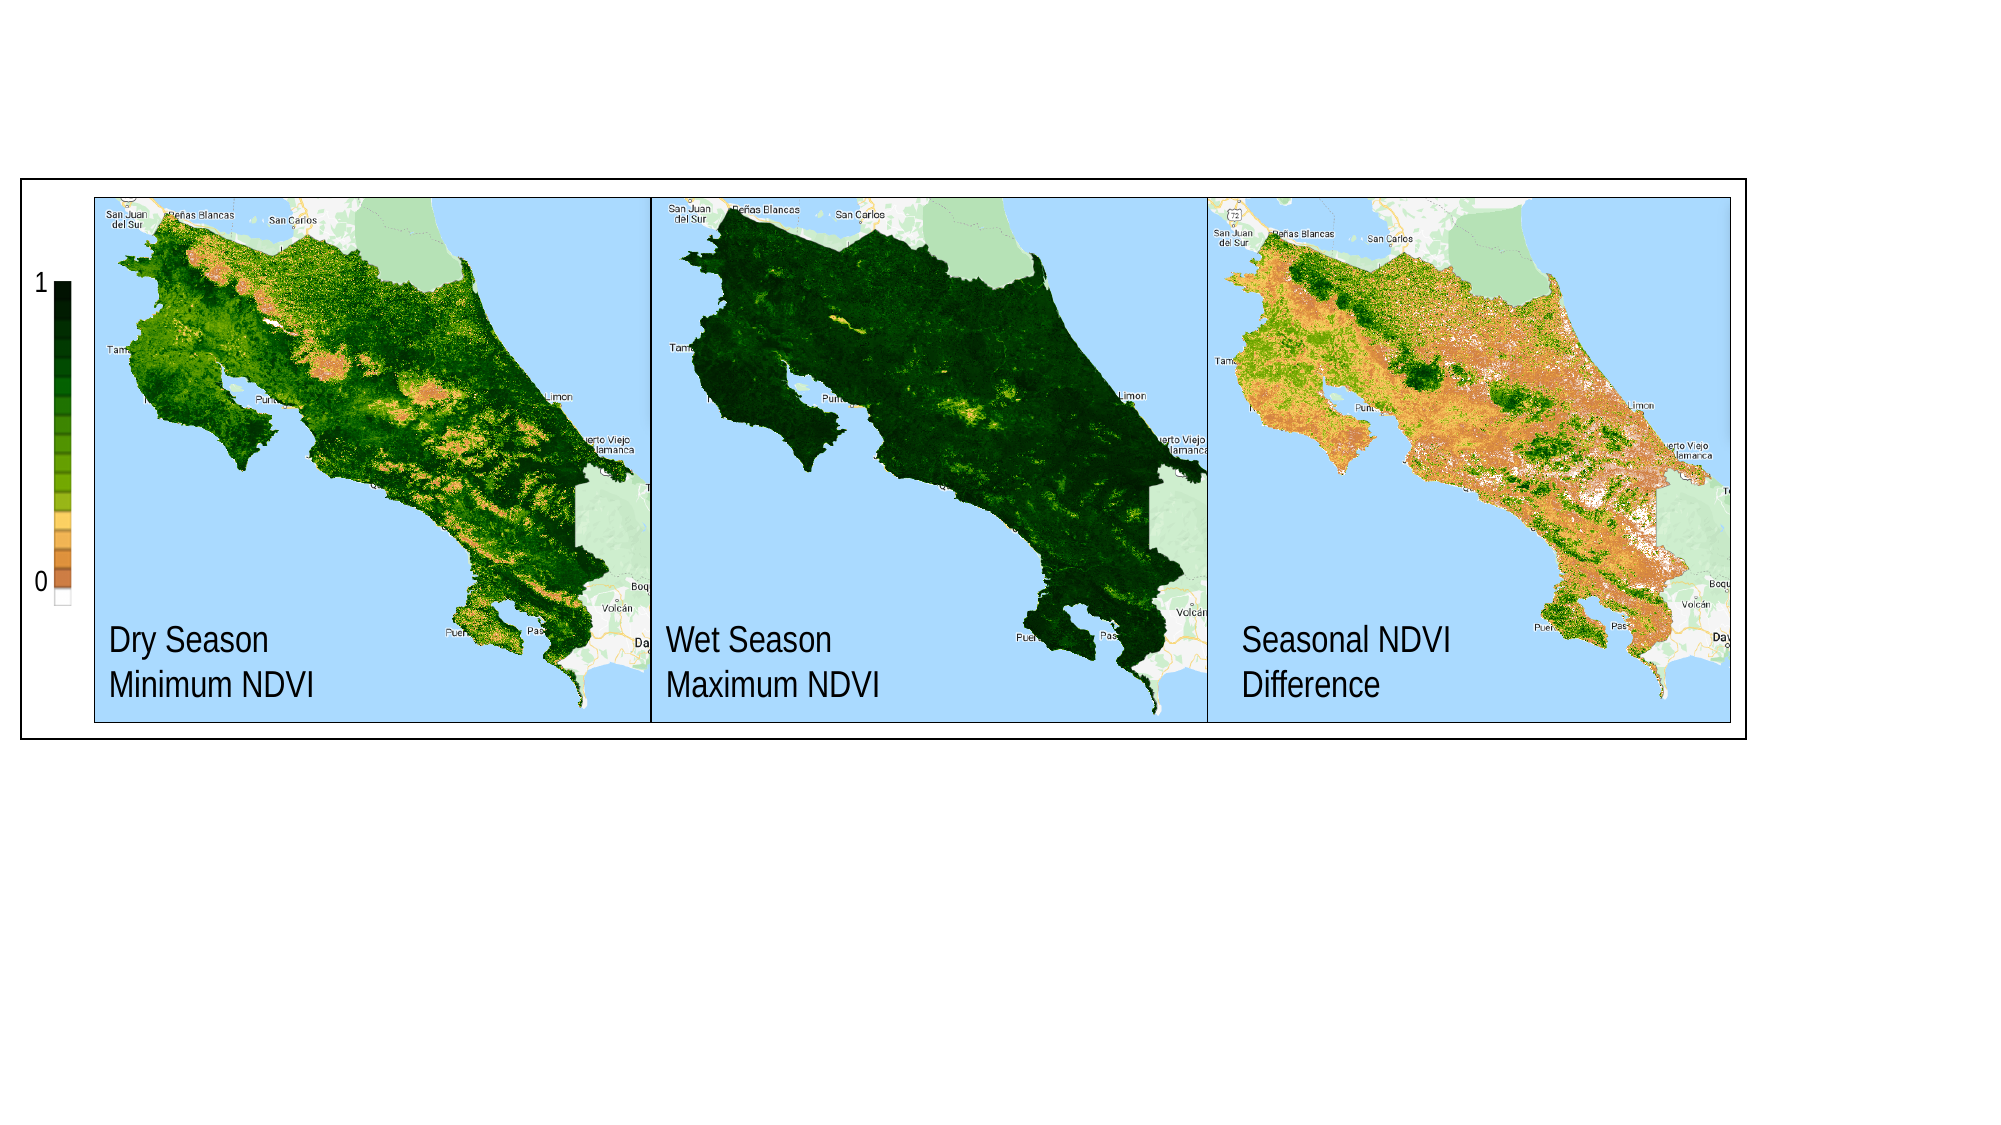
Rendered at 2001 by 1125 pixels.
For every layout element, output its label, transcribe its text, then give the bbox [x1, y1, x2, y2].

text_box [20, 178, 1747, 740]
text_box 0 [19, 555, 63, 606]
picture [0, 197, 1731, 723]
text_box 1 [19, 255, 63, 306]
